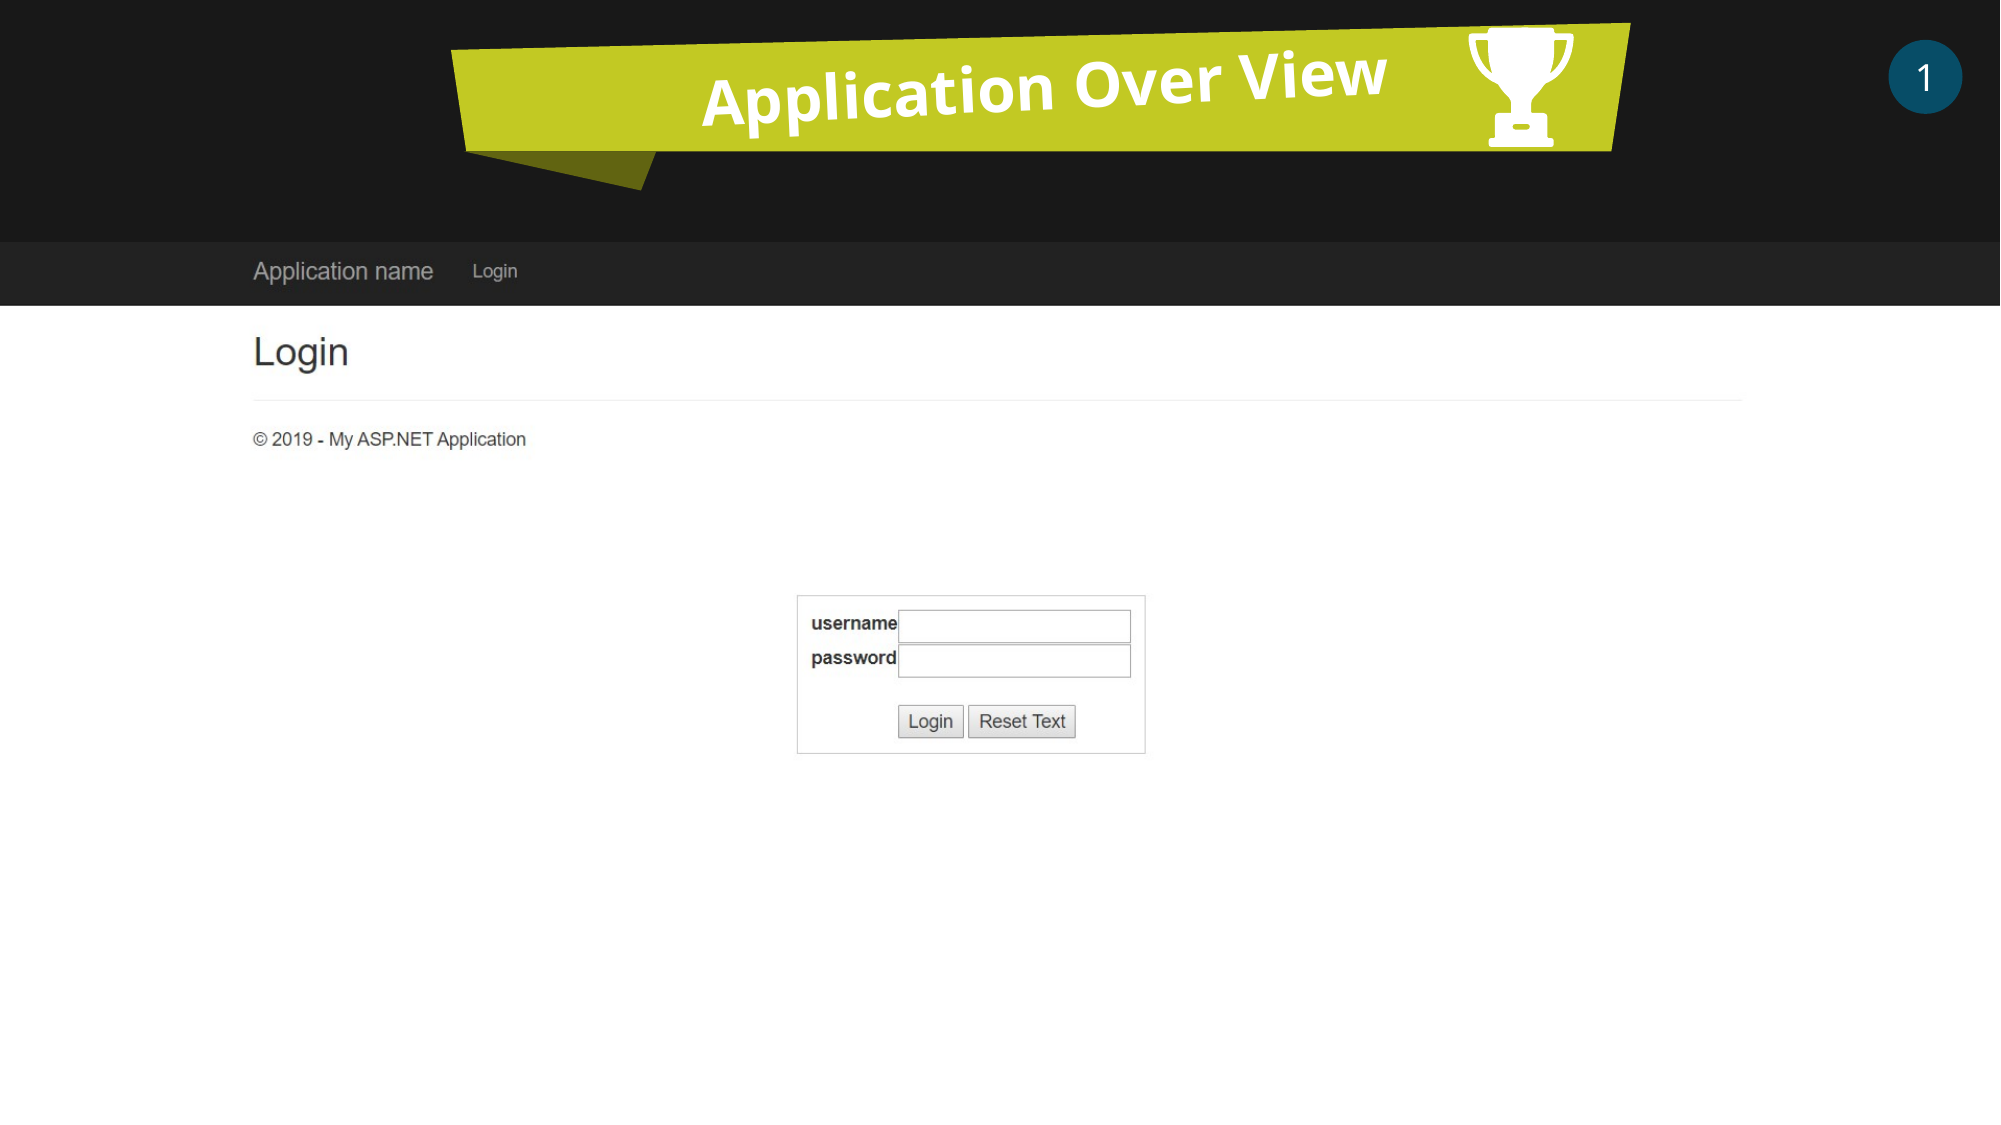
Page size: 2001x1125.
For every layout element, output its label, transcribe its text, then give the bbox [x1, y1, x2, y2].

picture [0, 242, 2000, 1125]
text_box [450, 22, 1631, 191]
text_box 1 [1887, 38, 1964, 115]
